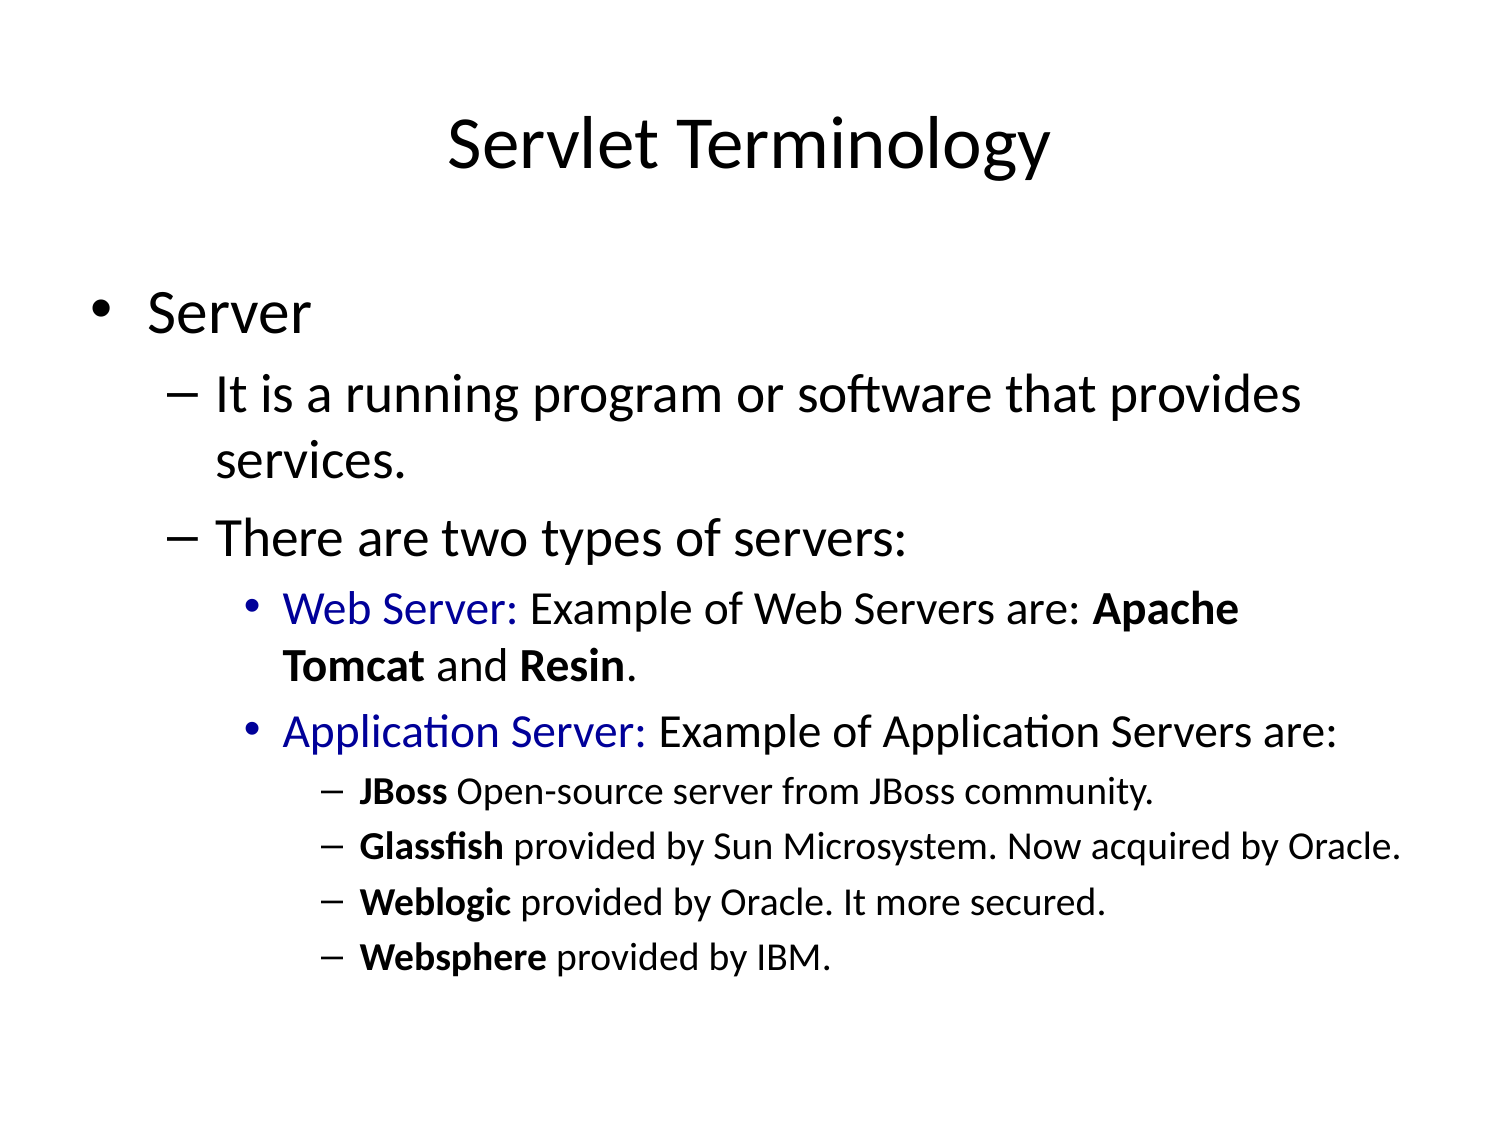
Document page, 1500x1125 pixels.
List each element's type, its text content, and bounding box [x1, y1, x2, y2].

list Server It is a running program or software that provides services. There are two types of servers: Web Server: Example of Web Servers are: Apache Tomcat and Resin. Application Server: Example of Application Servers are: JBoss Open-source server from JBoss community. Glassfish provided by Sun Microsystem. Now acquired by Oracle. Weblogic provided by Oracle. It more secured. Websphere provided by IBM. [75, 262, 1425, 1005]
title Servlet Terminology [75, 45, 1425, 233]
